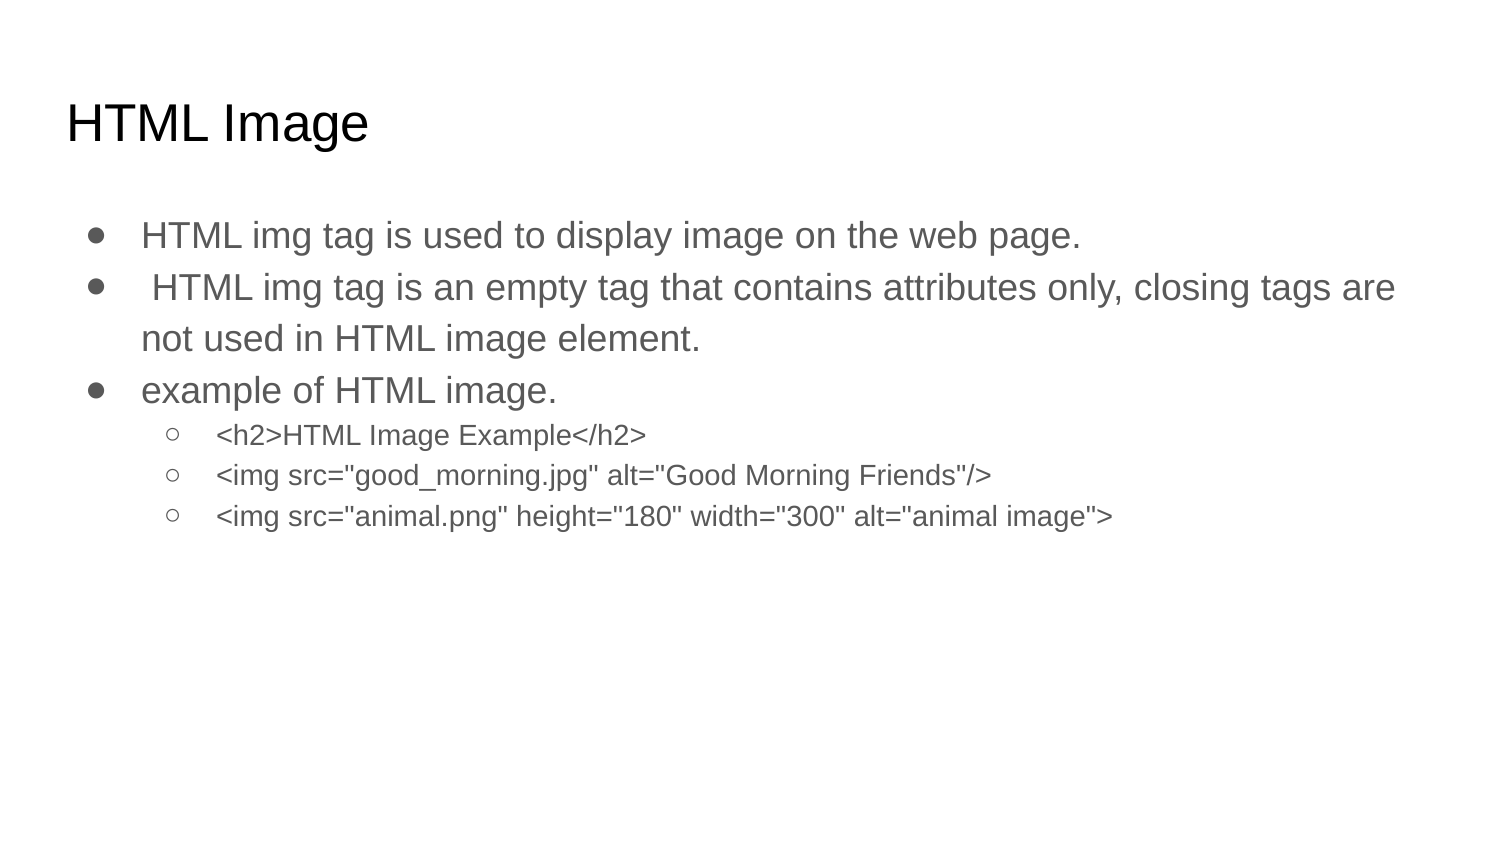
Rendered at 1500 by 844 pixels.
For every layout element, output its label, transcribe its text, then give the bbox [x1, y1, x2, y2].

list HTML img tag is used to display image on the web page. HTML img tag is an empty tag that contains attributes only, closing tags are not used in HTML image element. example of HTML image. <h2>HTML Image Example</h2> <img src="good_morning.jpg" alt="Good Morning Friends"/> <img src="animal.png" height="180" width="300" alt="animal image"> [51, 189, 1449, 750]
title HTML Image [51, 72, 1449, 167]
